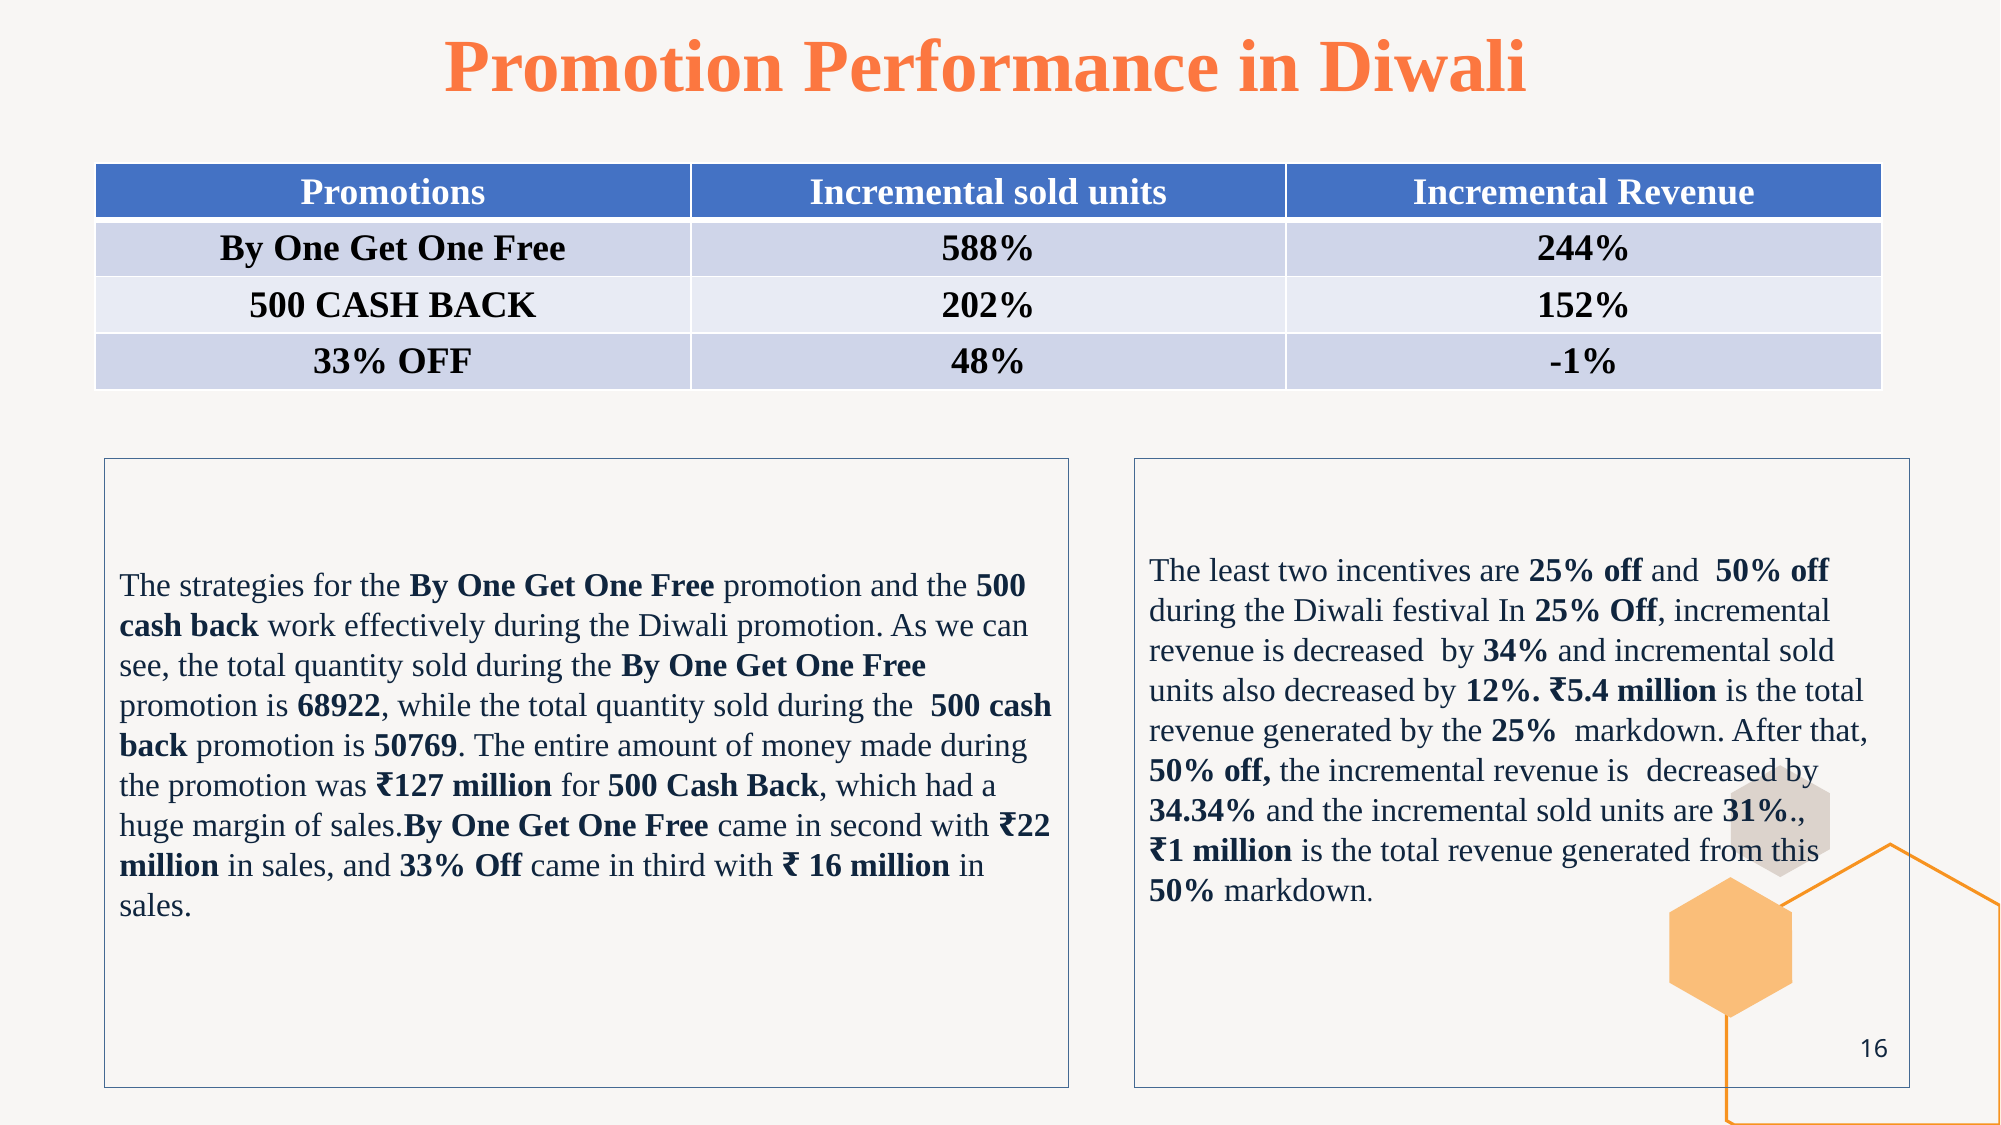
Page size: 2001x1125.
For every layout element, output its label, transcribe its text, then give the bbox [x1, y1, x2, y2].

table_cell 202% [692, 277, 1285, 332]
slide_number 16 [1836, 1020, 1912, 1080]
table_cell 588% [692, 223, 1285, 276]
footer The least two incentives are 25% off and 50% off during the Diwali festival In 25% Off, incremental revenue is decreased by 34% and incremental sold units also decreased by 12%. ₹5.4 million is the total revenue generated by the 25% markdown. After that, 50% off, the incremental revenue is decreased by 34.34% and the incremental sold units are 31%., ₹1 million is the total revenue generated from this 50% markdown. [1134, 458, 1910, 1088]
title Promotion Performance in Diwali [93, 19, 1880, 159]
table_cell By One Get One Free [96, 223, 690, 276]
table_cell -1% [1287, 334, 1881, 389]
table_header Incremental Revenue [1287, 164, 1881, 217]
table_header Promotions [96, 164, 690, 217]
table_cell 48% [692, 334, 1285, 389]
table_cell 244% [1287, 223, 1881, 276]
table_header Incremental sold units [692, 164, 1285, 217]
table_cell 152% [1287, 277, 1881, 332]
text_box The strategies for the By One Get One Free promotion and the 500 cash back work effectively during the Diwali promotion. As we can see, the total quantity sold during the By One Get One Free promotion is 68922, while the total quantity sold during the 500 cash back promotion is 50769. The entire amount of money made during the promotion was ₹127 million for 500 Cash Back, which had a huge margin of sales.By One Get One Free came in second with ₹22 million in sales, and 33% Off came in third with ₹ 16 million in sales. [104, 458, 1069, 1088]
table_cell 500 CASH BACK [96, 277, 690, 332]
table_cell 33% OFF [96, 334, 690, 389]
